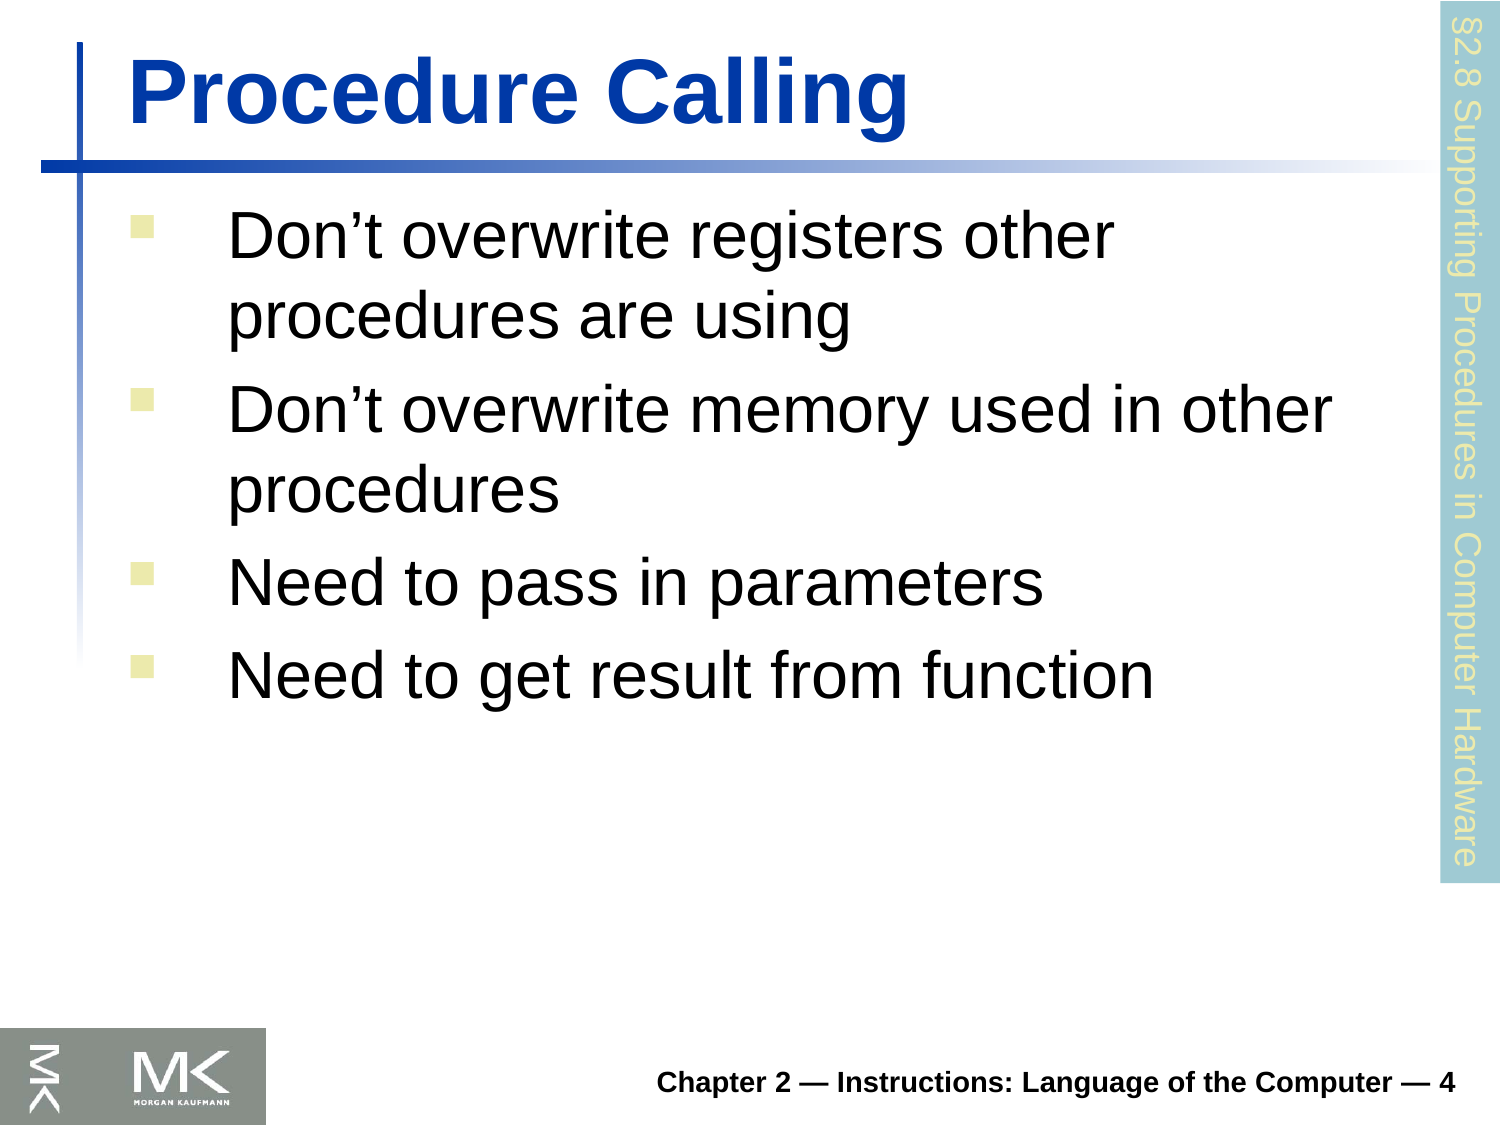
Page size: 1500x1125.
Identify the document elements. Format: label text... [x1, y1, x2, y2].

picture [0, 1028, 266, 1125]
list Don’t overwrite registers other procedures are using Don’t overwrite memory used in other procedures Need to pass in parameters Need to get result from function [112, 184, 1469, 1024]
text_box §2.8 Supporting Procedures in Computer Hardware [1440, 1, 1500, 884]
title Procedure Calling [112, 23, 1440, 149]
footer Chapter 2 — Instructions: Language of the Computer — 4 [277, 1046, 1471, 1106]
